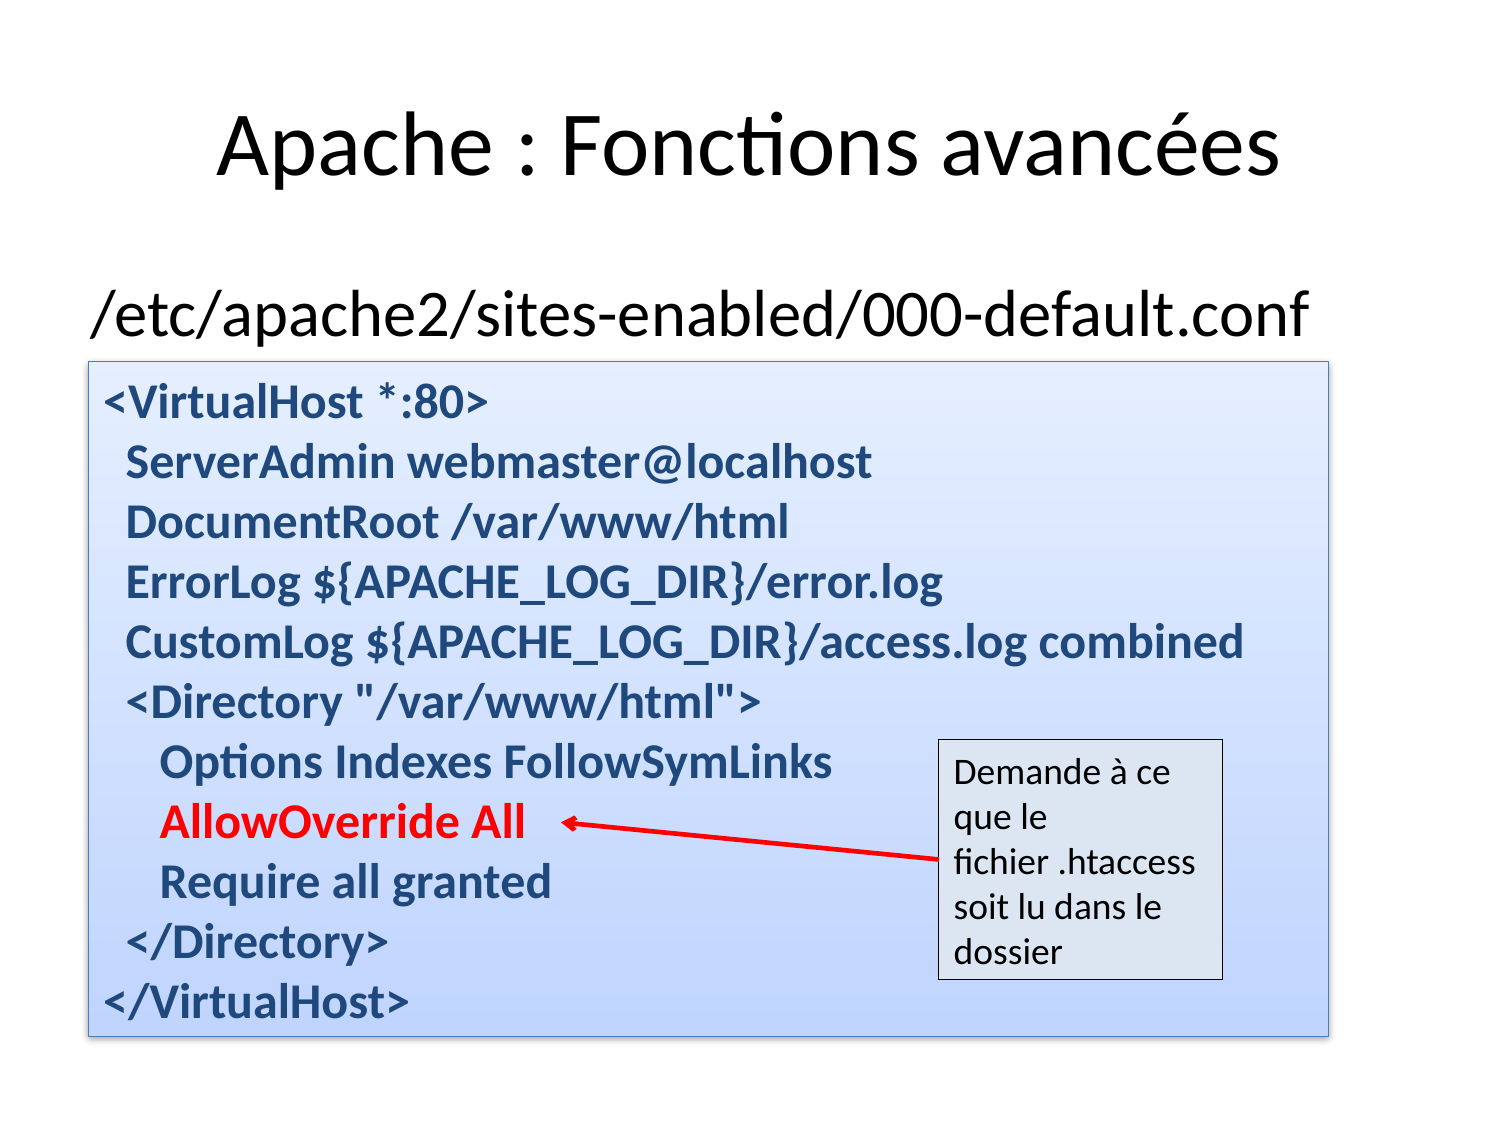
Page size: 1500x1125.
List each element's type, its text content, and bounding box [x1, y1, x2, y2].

text_box <VirtualHost *:80> ServerAdmin webmaster@localhost DocumentRoot /var/www/html ErrorLog ${APACHE_LOG_DIR}/error.log CustomLog ${APACHE_LOG_DIR}/access.log combined <Directory "/var/www/html"> Options Indexes FollowSymLinks AllowOverride All Require all granted </Directory> </VirtualHost> [88, 361, 1329, 1037]
title Apache : Fonctions avancées [75, 45, 1425, 233]
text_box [560, 822, 940, 839]
text_box Demande à ce que le fichier .htaccess soit lu dans le dossier [938, 739, 1223, 980]
list /etc/apache2/sites-enabled/000-default.conf [75, 262, 1425, 362]
